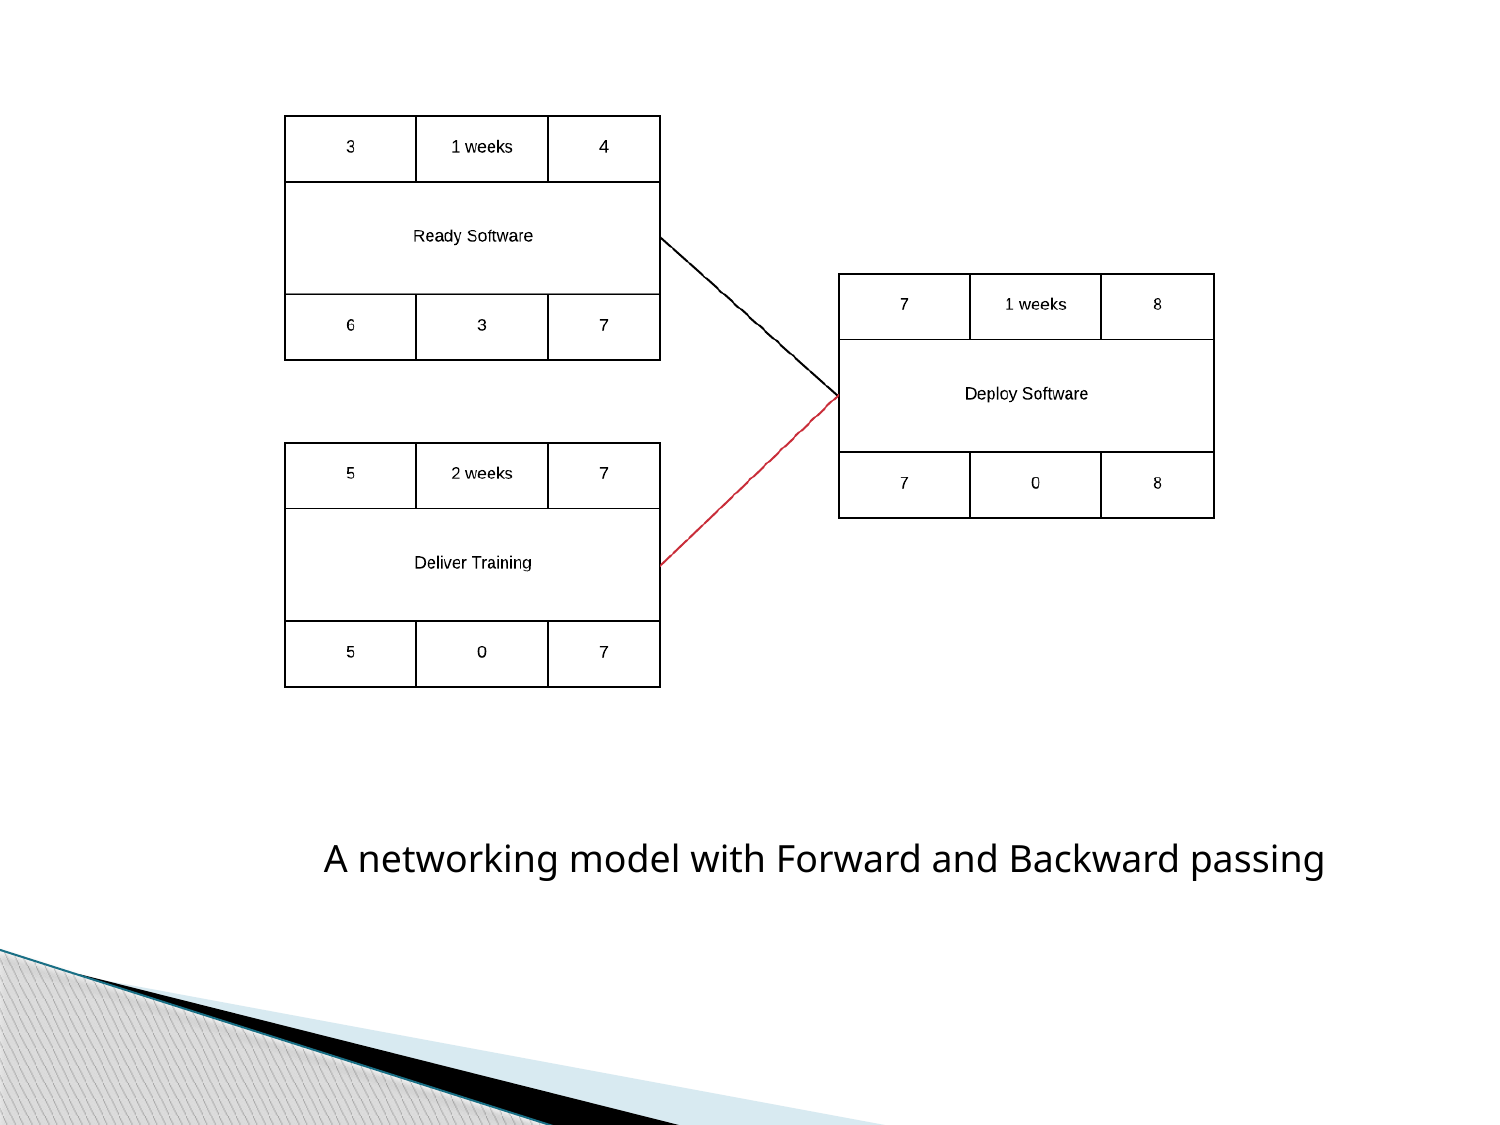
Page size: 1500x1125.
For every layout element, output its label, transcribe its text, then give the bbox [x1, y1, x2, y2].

picture [247, 77, 1251, 724]
text_box A networking model with Forward and Backward passing [309, 827, 1342, 888]
